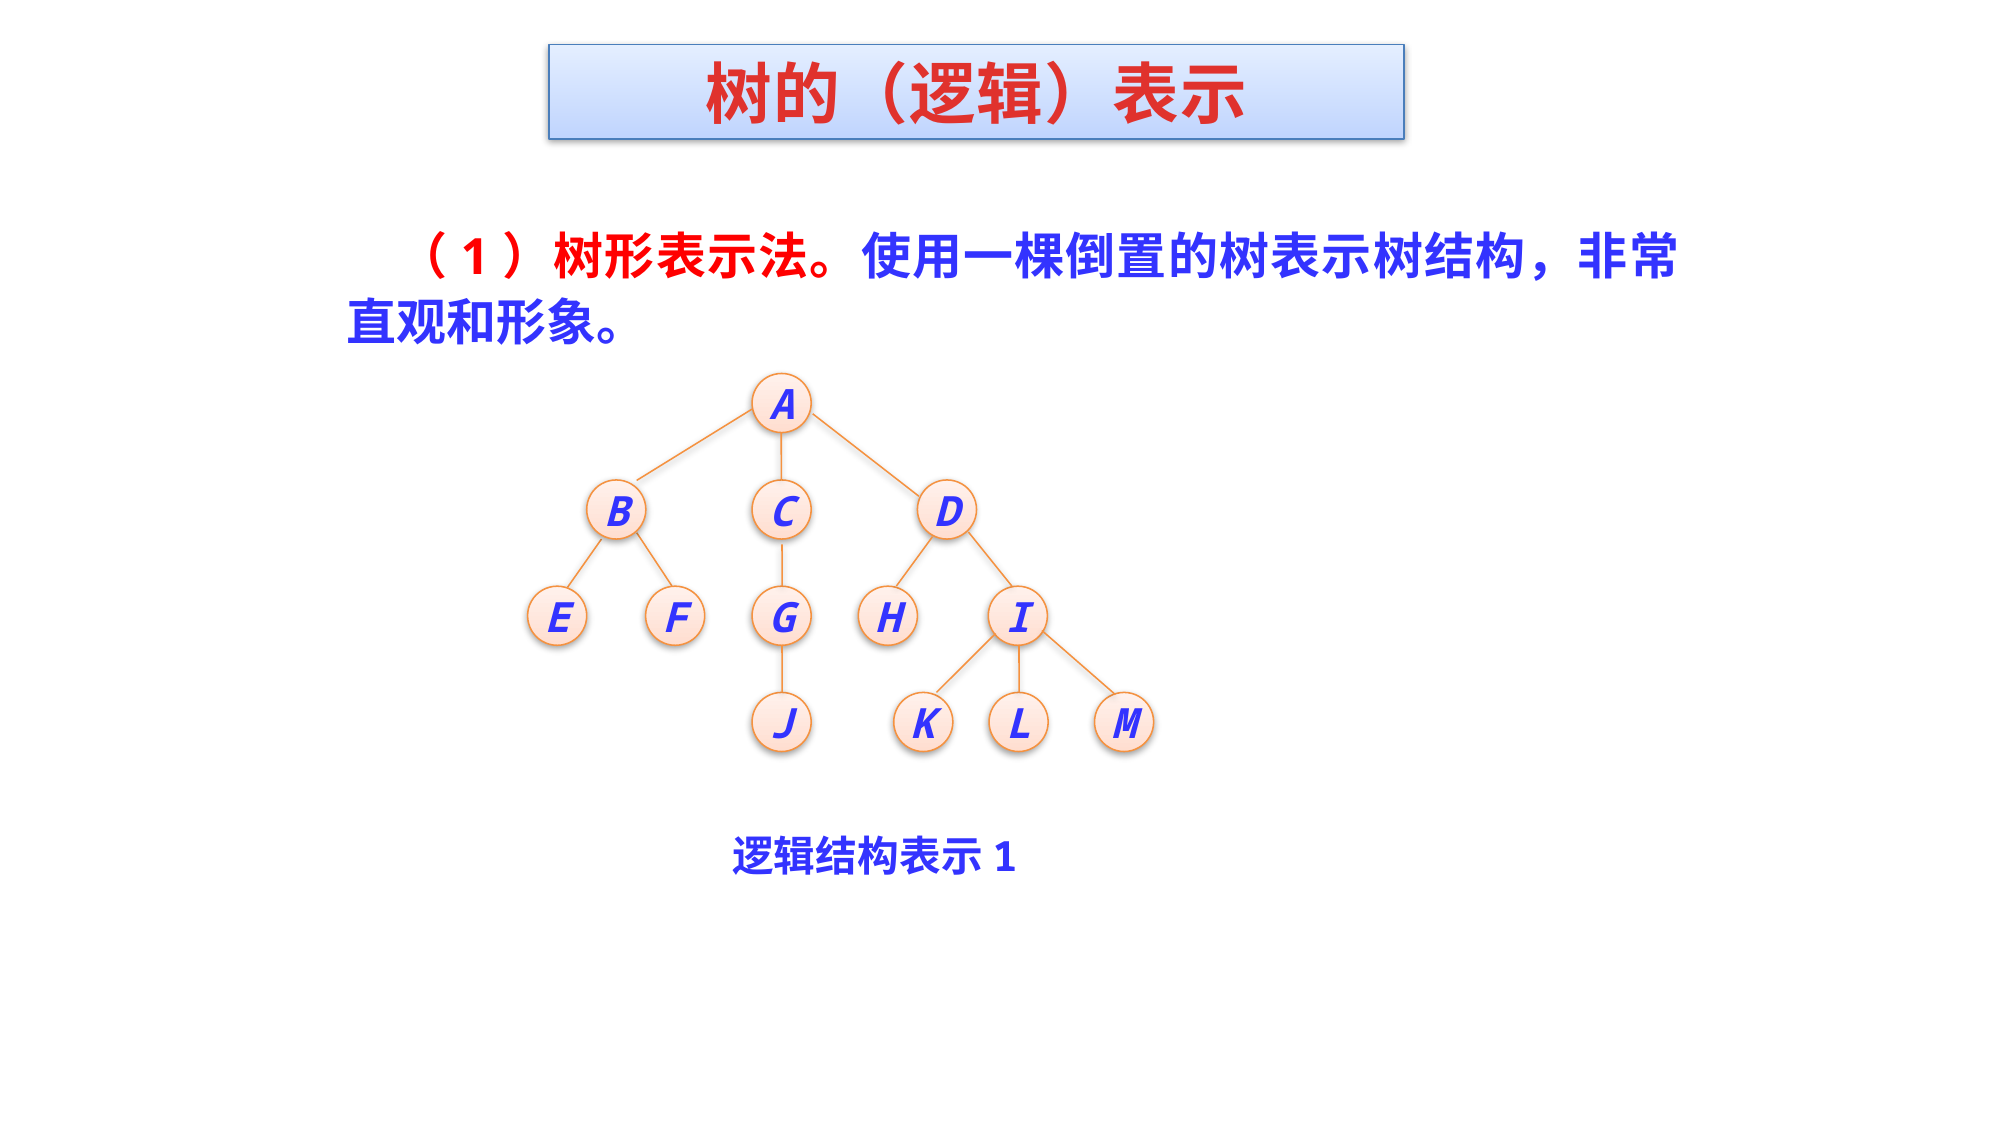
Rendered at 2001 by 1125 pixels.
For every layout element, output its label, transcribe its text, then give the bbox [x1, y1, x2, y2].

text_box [527, 373, 1154, 752]
text_box 逻辑结构表示1 [644, 822, 1106, 888]
text_box （1）树形表示法。使用一棵倒置的树表示树结构，非常直观和形象。 [331, 210, 1695, 358]
text_box 树的（逻辑）表示 [548, 44, 1405, 140]
